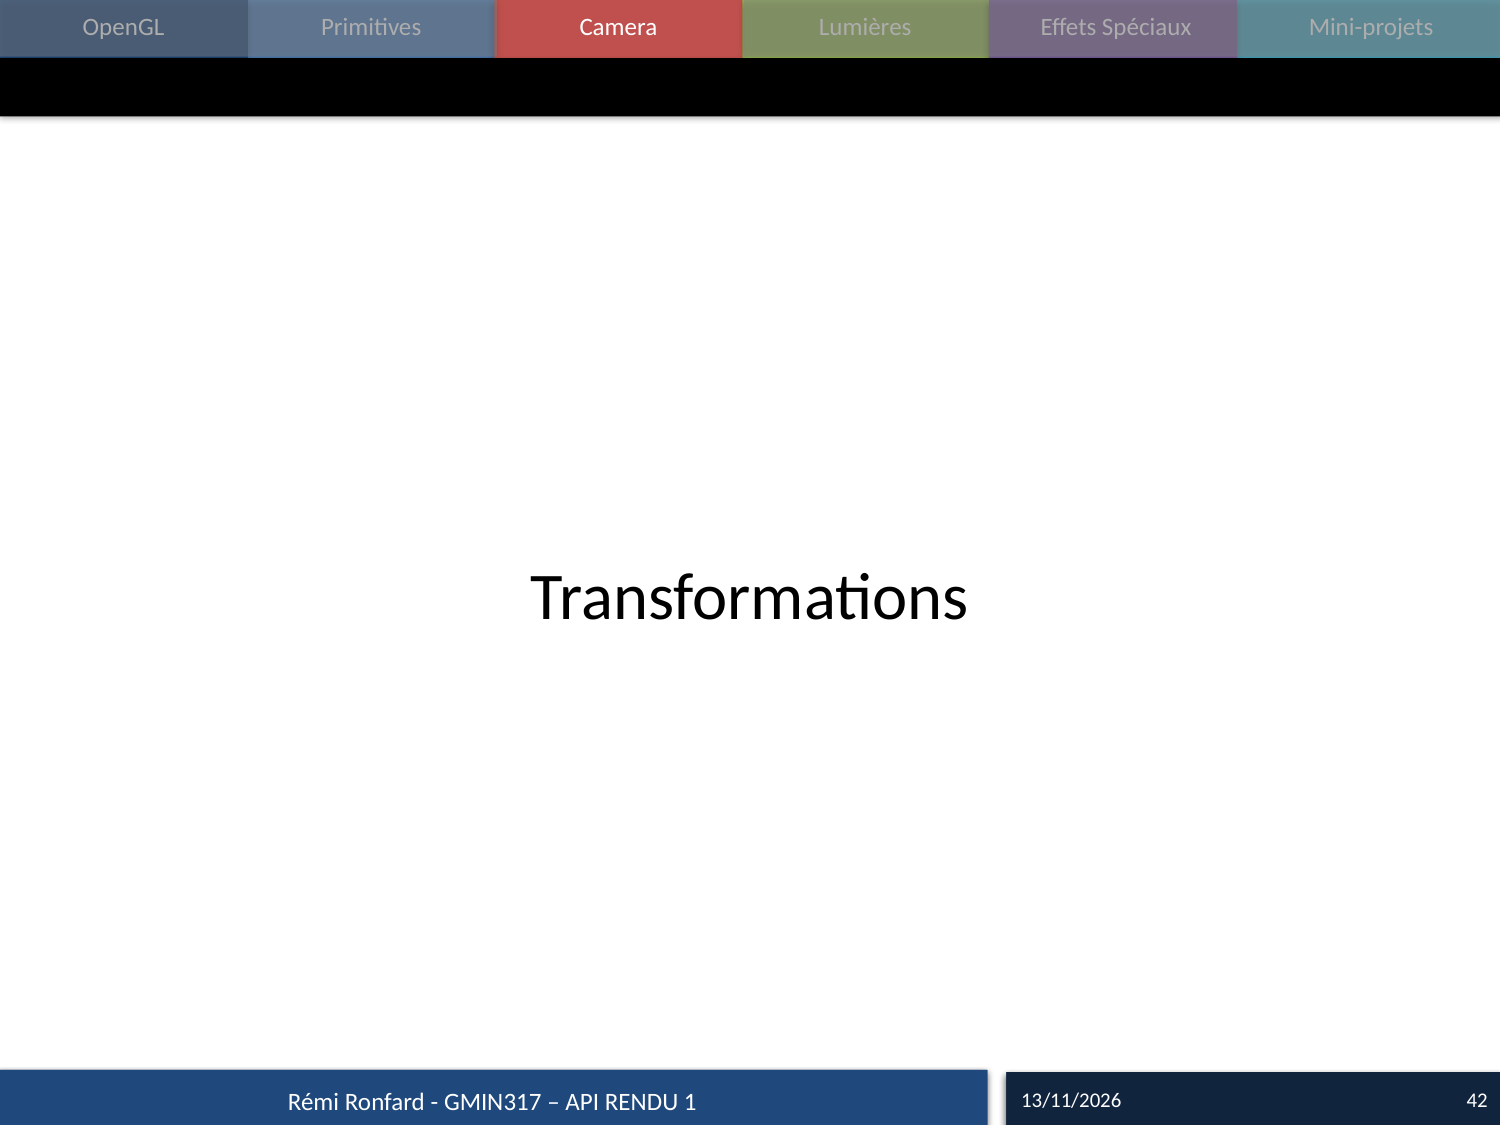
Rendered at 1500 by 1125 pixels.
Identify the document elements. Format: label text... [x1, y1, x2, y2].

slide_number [1006, 1070, 1153, 1125]
list Transformations [75, 179, 1425, 1005]
footer Rémi Ronfard - GMIN317 – API RENDU 1 [0, 1072, 988, 1125]
slide_number 42 [1153, 1071, 1500, 1125]
